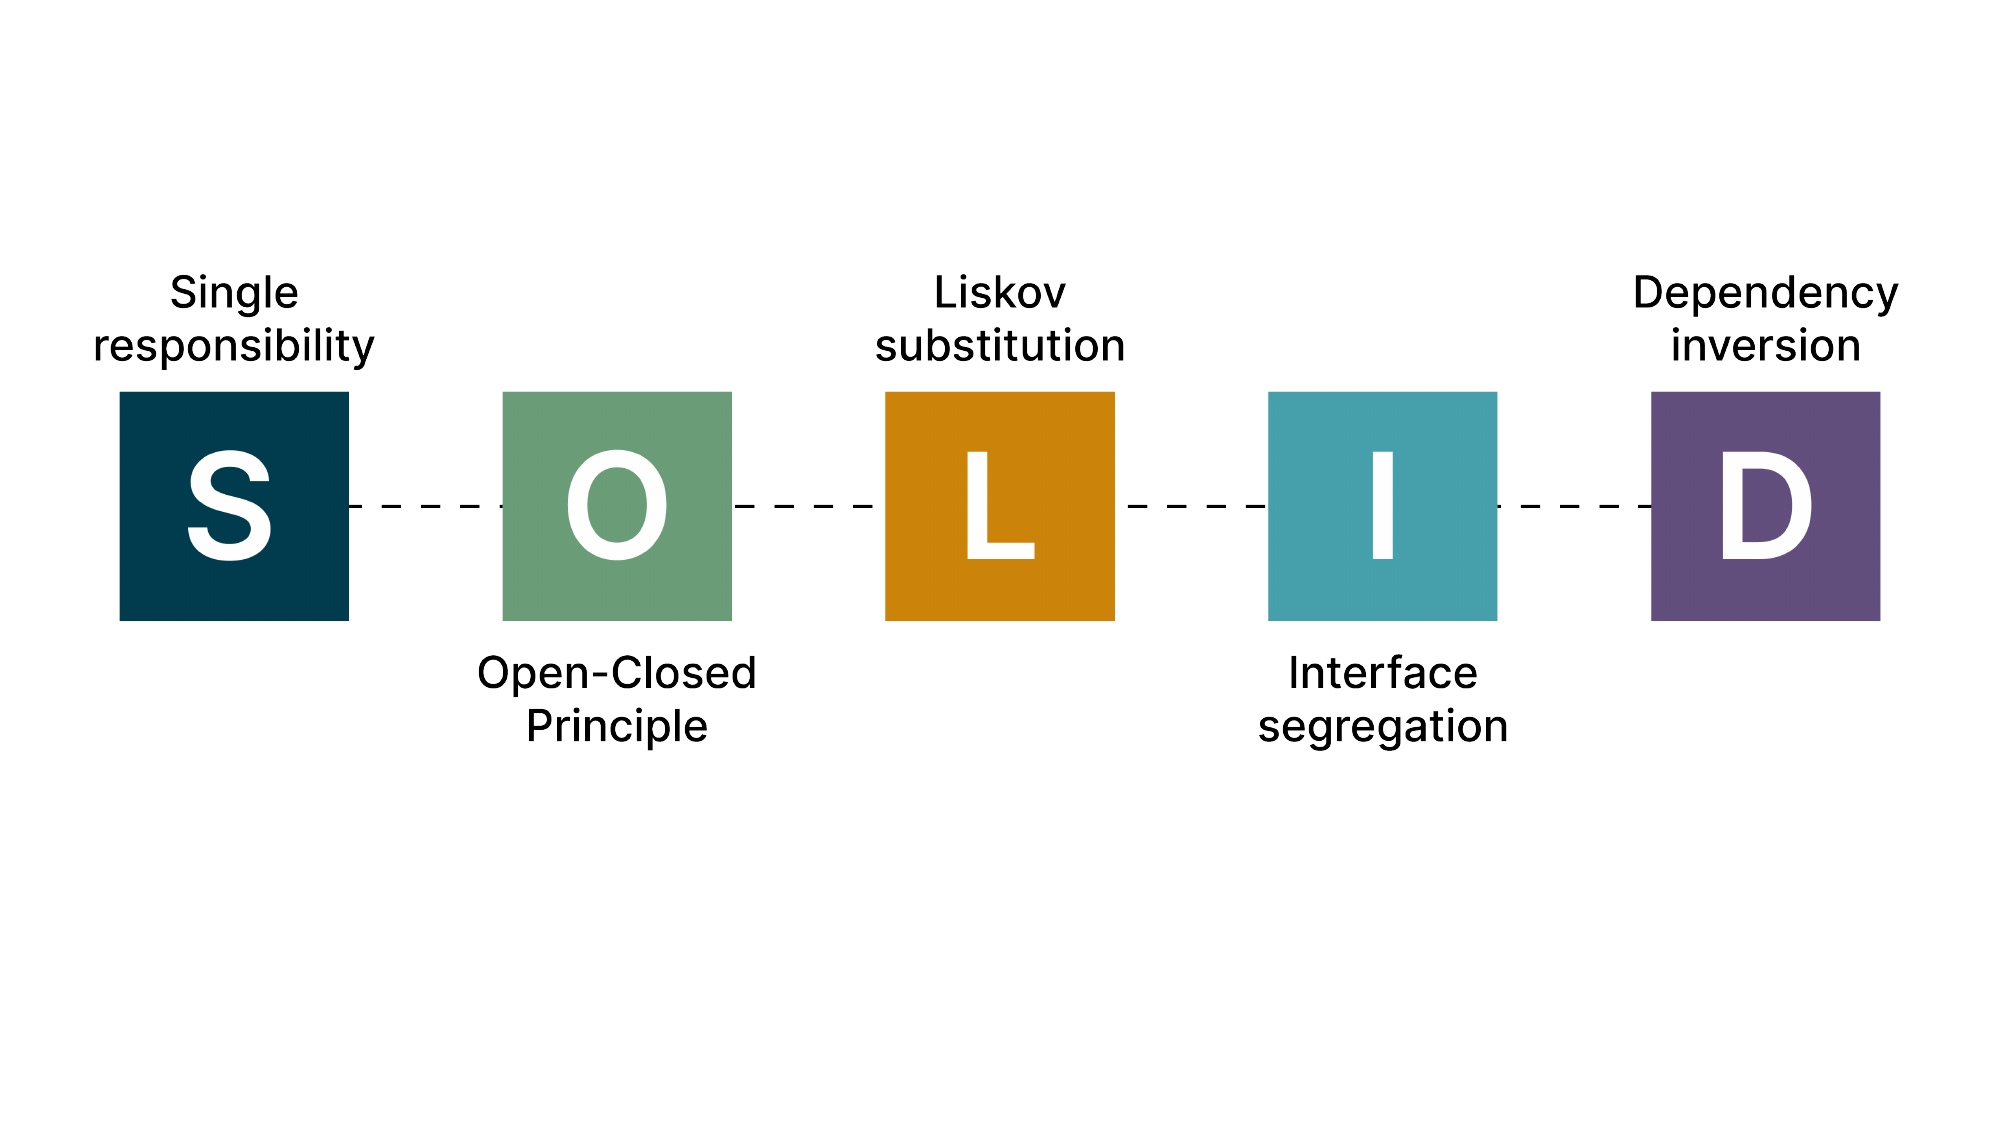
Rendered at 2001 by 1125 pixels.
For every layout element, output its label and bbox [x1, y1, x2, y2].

picture [75, 250, 1925, 780]
